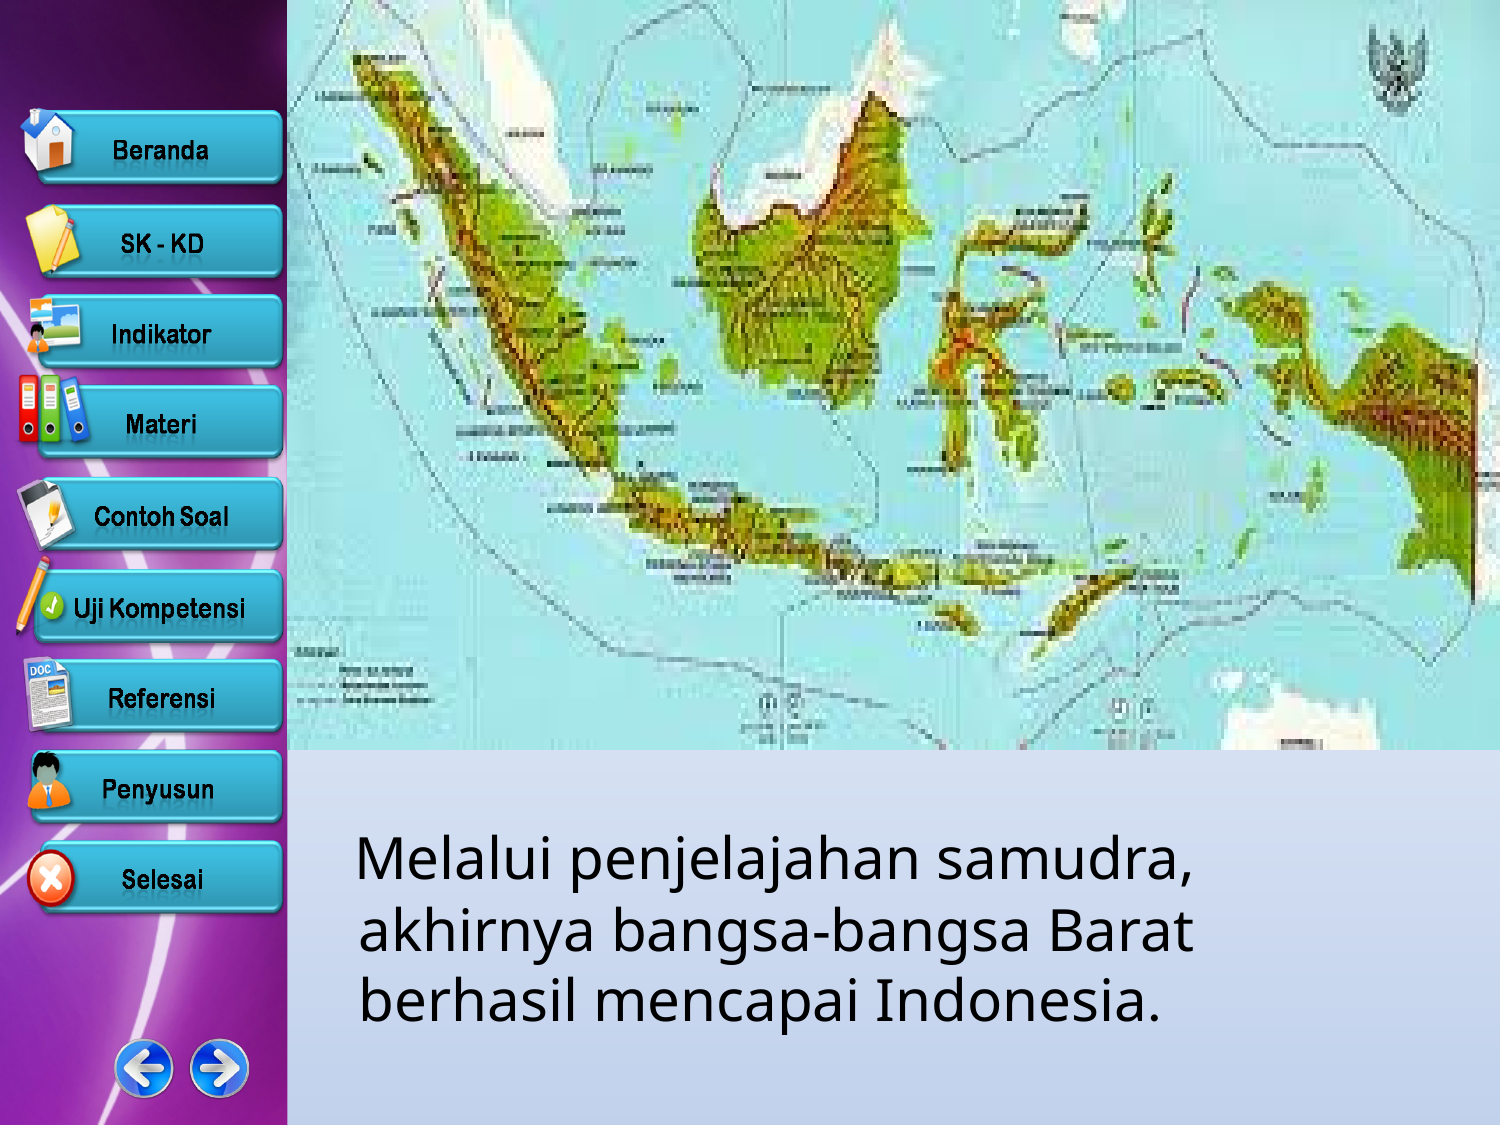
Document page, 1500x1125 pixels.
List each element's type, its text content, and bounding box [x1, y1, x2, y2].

list Melalui penjelajahan samudra, akhirnya bangsa-bangsa Barat berhasil mencapai Indonesia. [287, 758, 1388, 1038]
picture [0, 0, 1500, 1125]
